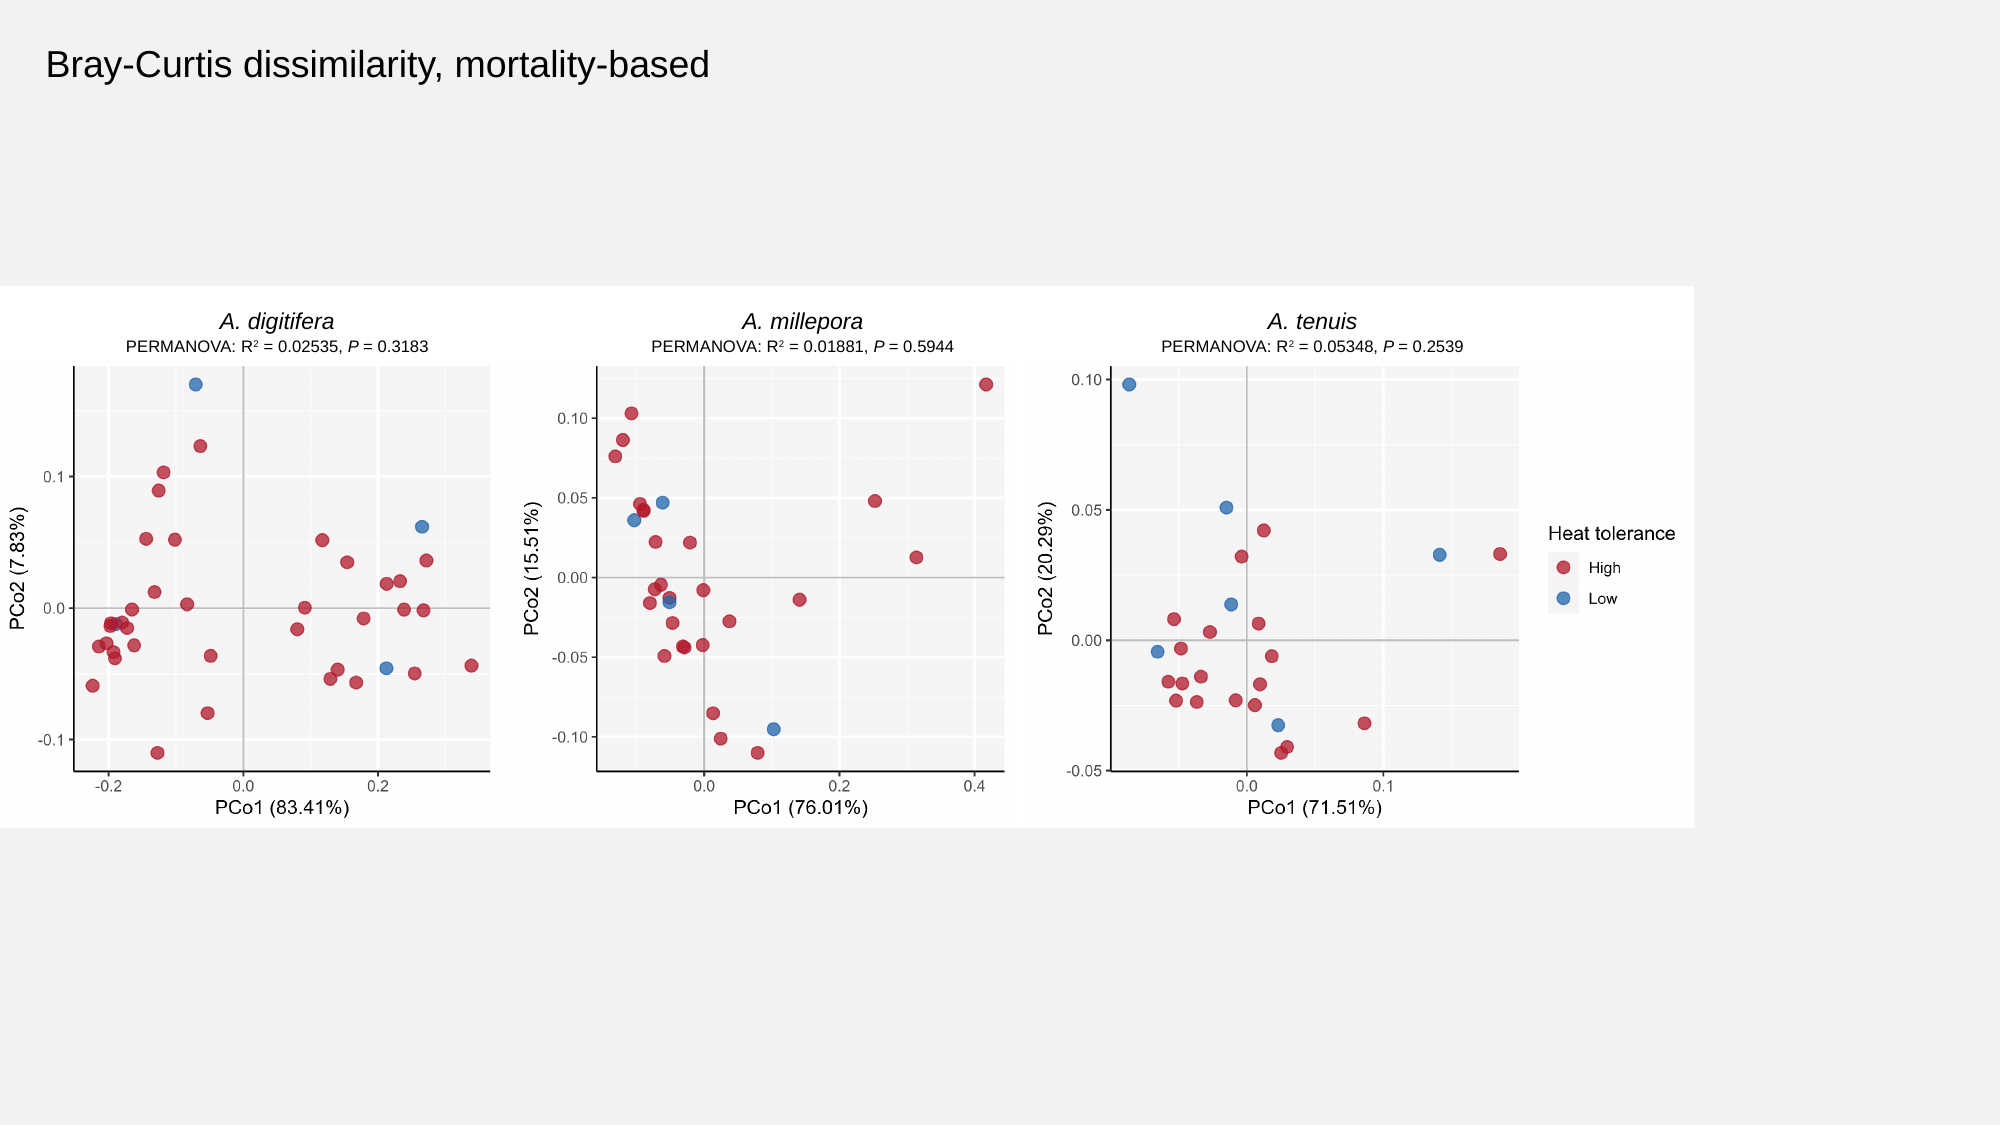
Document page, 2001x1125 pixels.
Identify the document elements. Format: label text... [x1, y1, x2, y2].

text_box [0, 284, 1696, 830]
text_box A. digitifera [204, 298, 350, 328]
text_box A. tenuis [1252, 298, 1373, 328]
text_box Bray-Curtis dissimilarity, mortality-based [30, 32, 726, 93]
picture [1025, 359, 1695, 829]
text_box PERMANOVA: R2 = 0.02535, P = 0.3183 [111, 328, 444, 359]
picture [0, 359, 1015, 829]
text_box PERMANOVA: R2 = 0.01881, P = 0.5944 [636, 328, 970, 359]
text_box A. millepora [727, 298, 879, 328]
text_box PERMANOVA: R2 = 0.05348, P = 0.2539 [1146, 328, 1479, 359]
